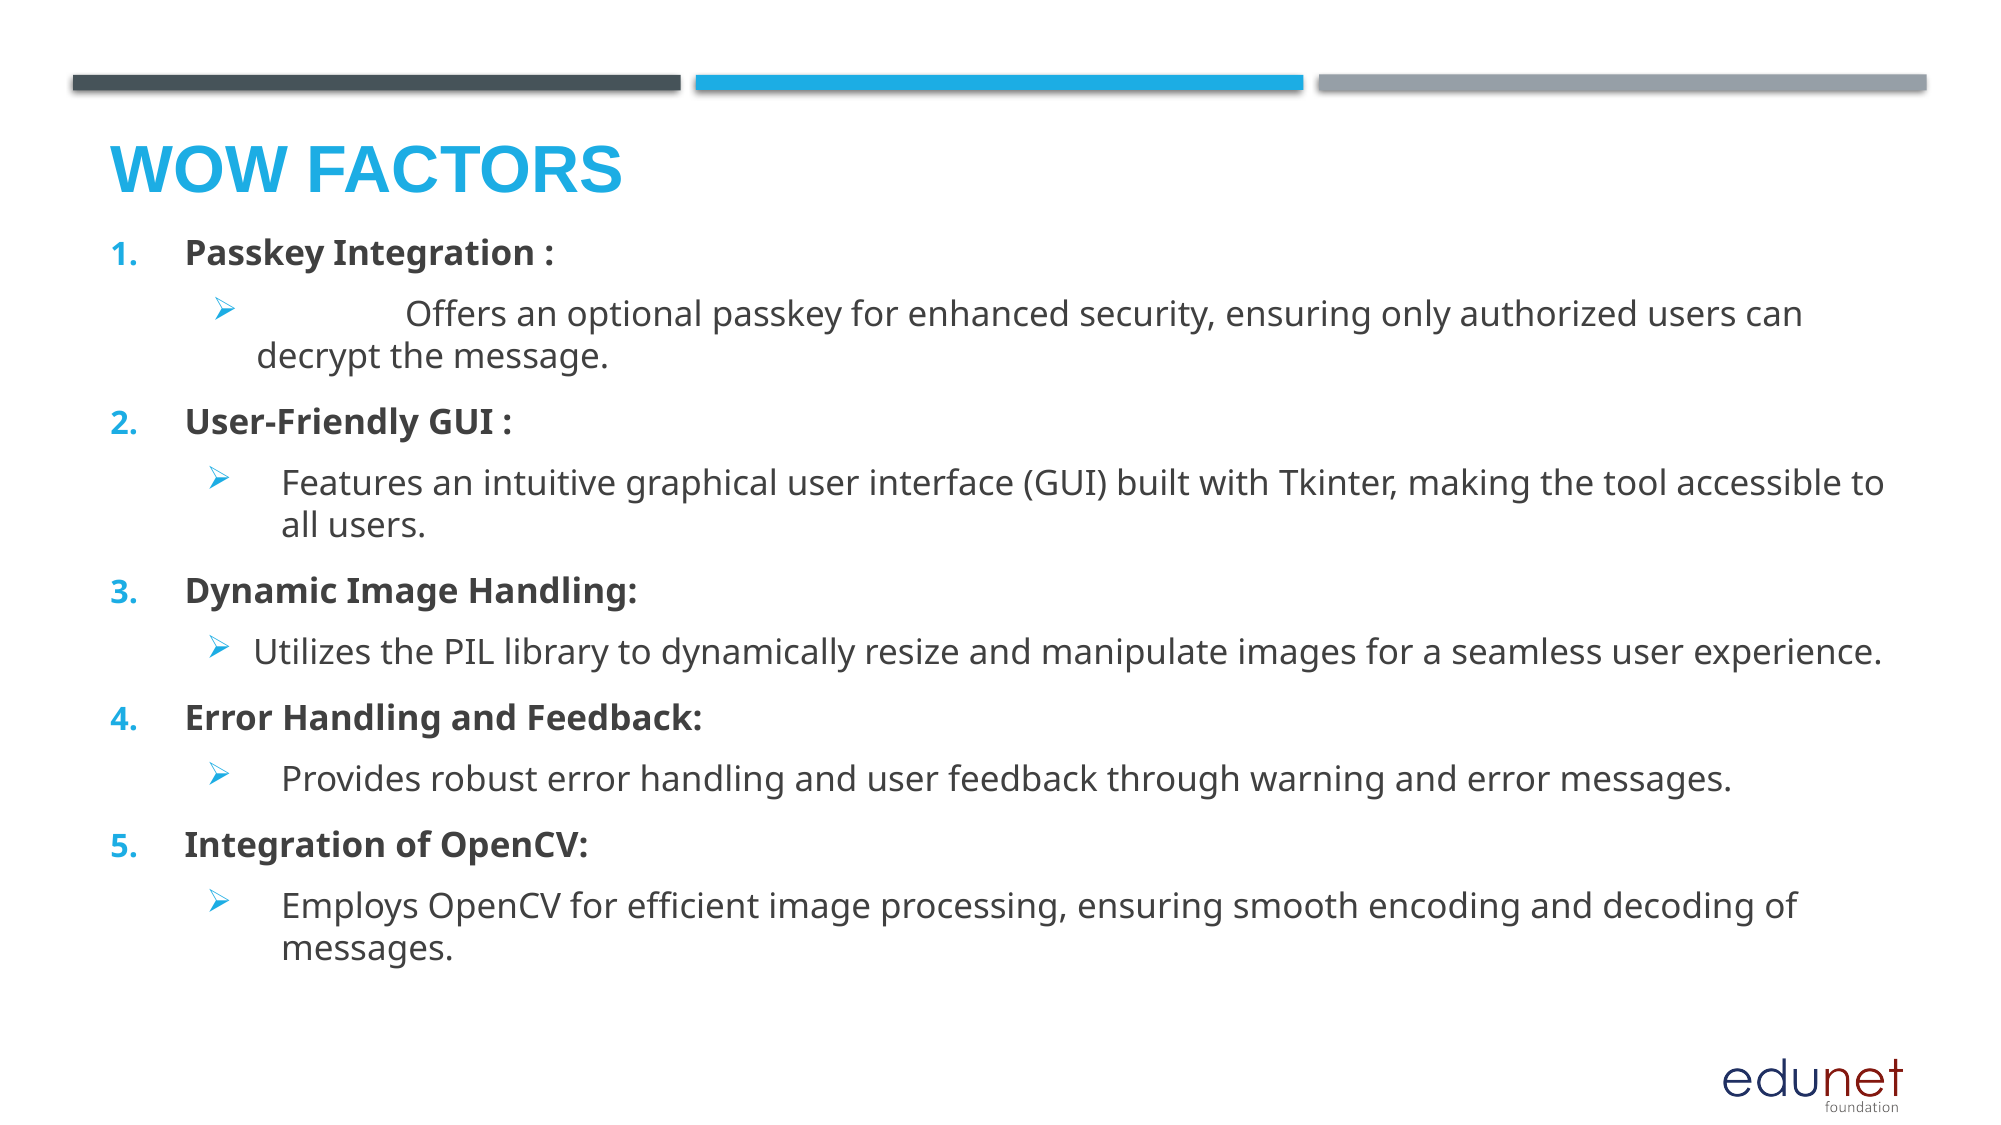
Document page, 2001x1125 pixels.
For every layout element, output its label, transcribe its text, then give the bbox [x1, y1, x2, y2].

picture [1719, 1056, 1905, 1116]
list Passkey Integration : Offers an optional passkey for enhanced security, ensuring only authorized users can decrypt the message. User-Friendly GUI : Features an intuitive graphical user interface (GUI) built with Tkinter, making the tool accessible to all users. Dynamic Image Handling: Utilizes the PIL library to dynamically resize and manipulate images for a seamless user experience. Error Handling and Feedback: Provides robust error handling and user feedback through warning and error messages. Integration of OpenCV: Employs OpenCV for efficient image processing, ensuring smooth encoding and decoding of messages. [95, 213, 1905, 981]
title Wow factors [95, 126, 1905, 213]
